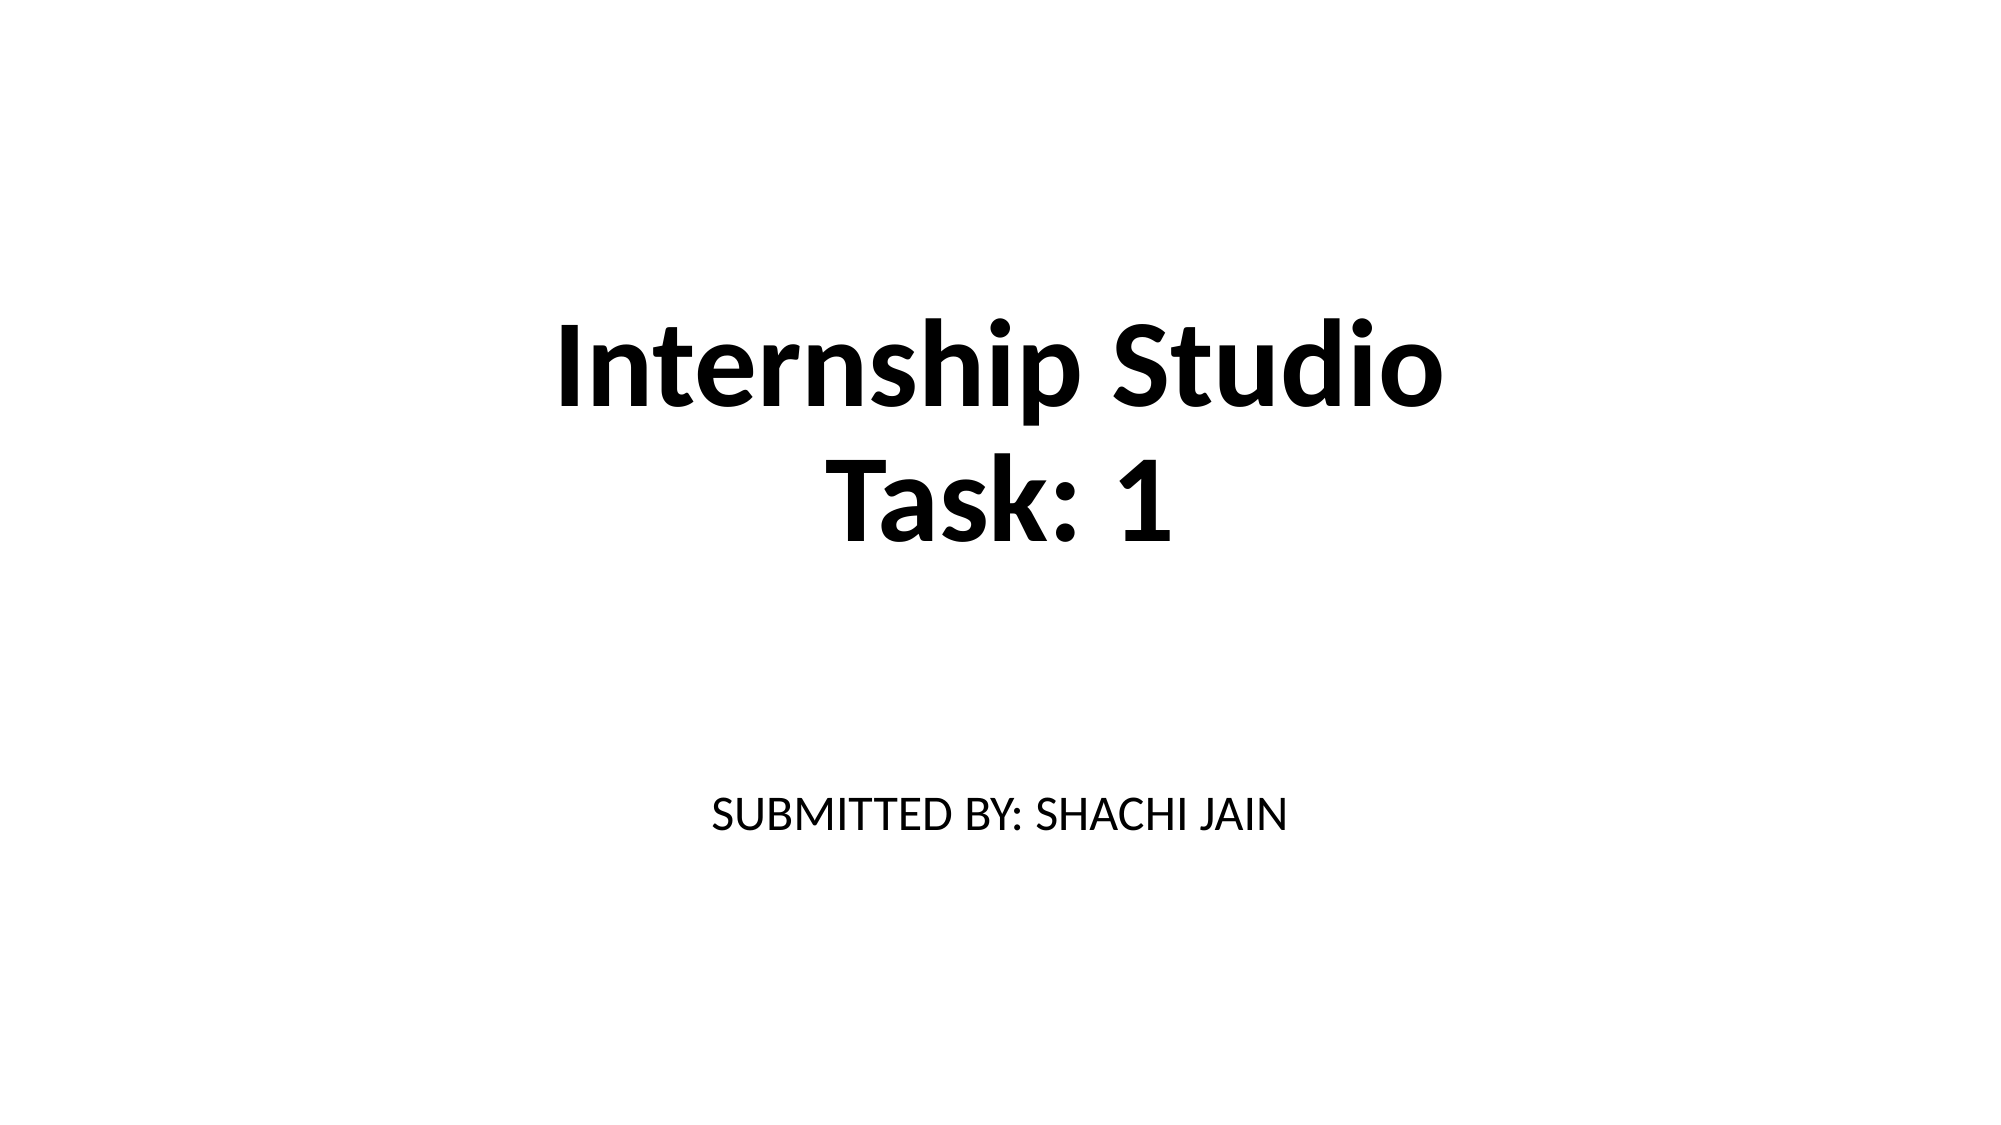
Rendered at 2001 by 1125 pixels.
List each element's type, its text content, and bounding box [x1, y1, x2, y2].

title Internship Studio Task: 1 [249, 184, 1750, 576]
subtitle SUBMITTED BY: SHACHI JAIN [249, 779, 1750, 1052]
